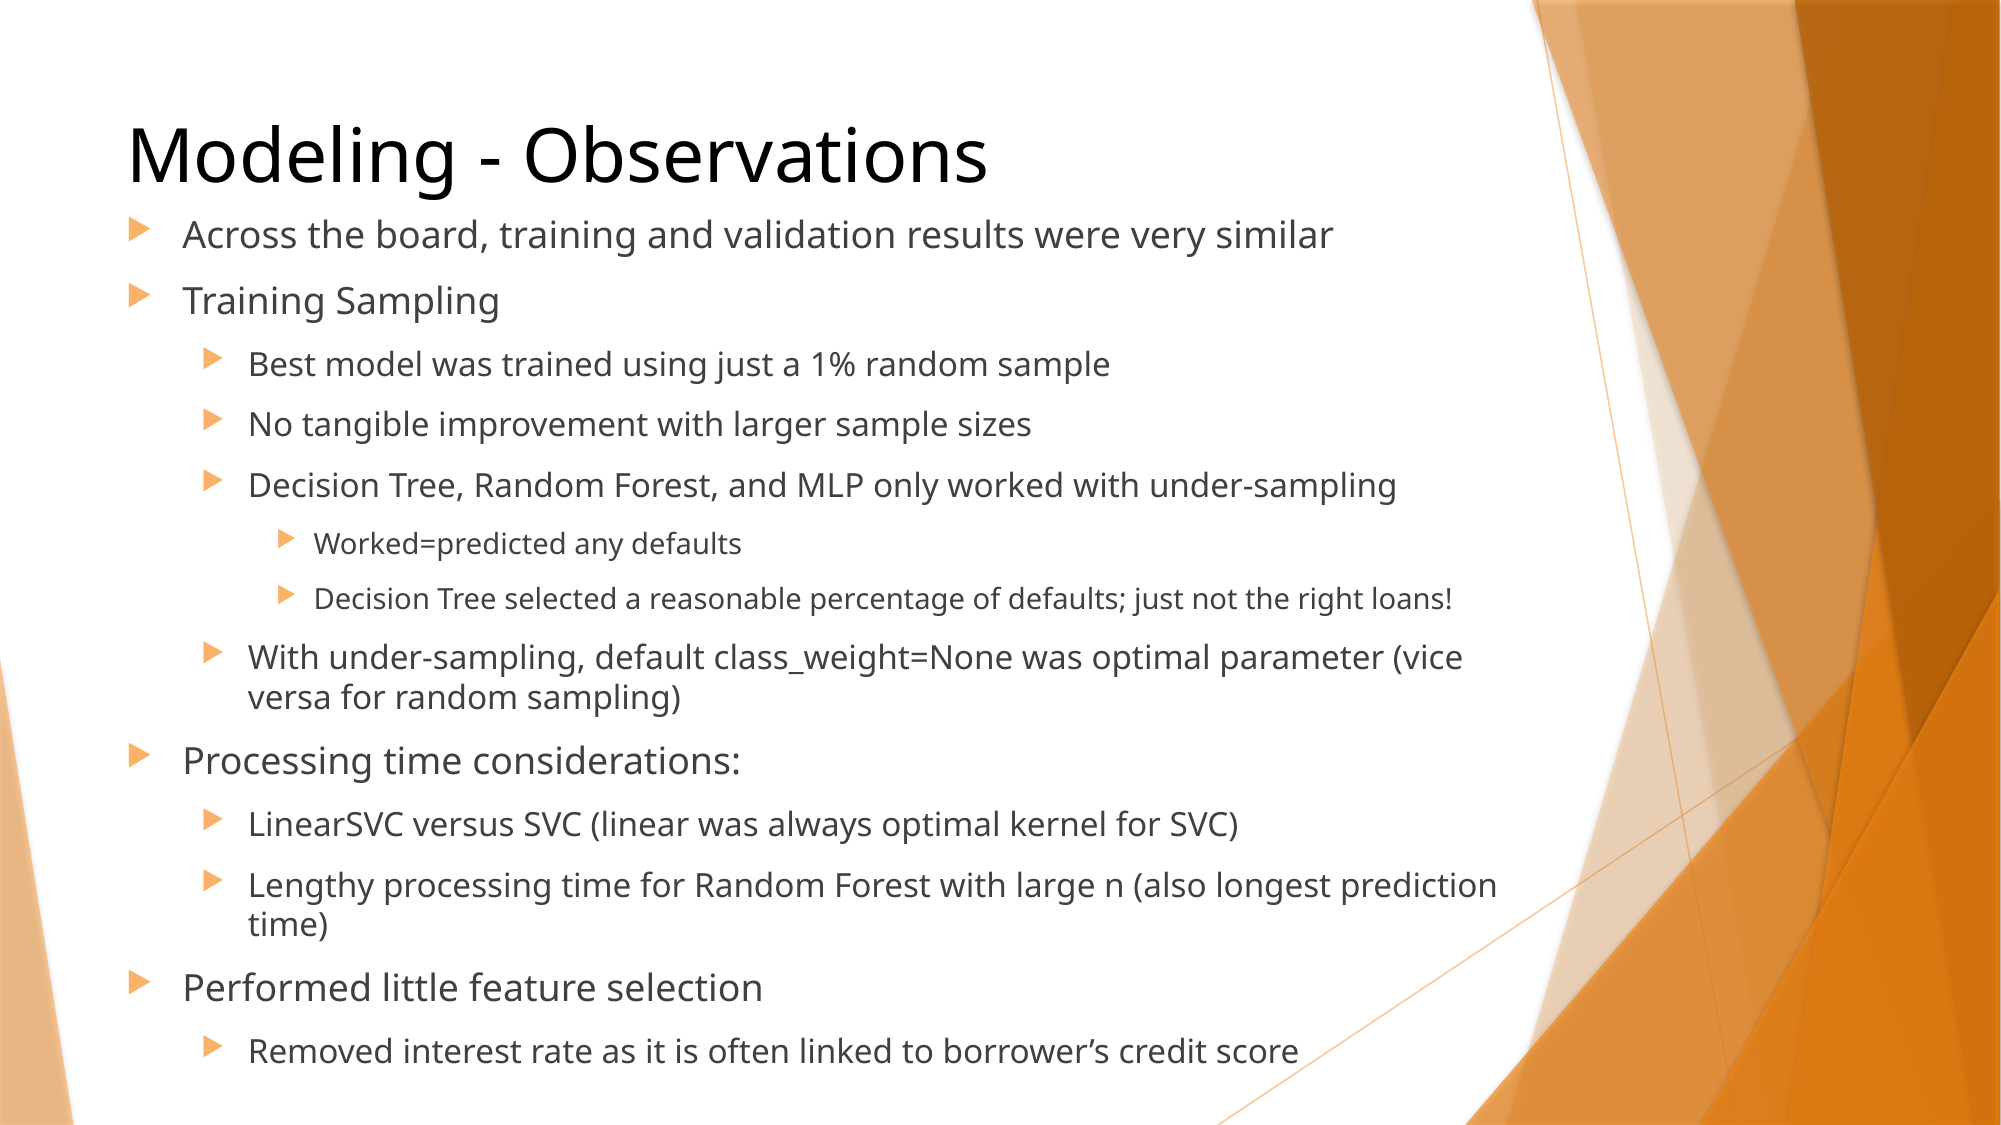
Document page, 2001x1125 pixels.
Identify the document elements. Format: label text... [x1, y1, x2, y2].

title Modeling - Observations [111, 99, 1522, 203]
list Across the board, training and validation results were very similar Training Sampling Best model was trained using just a 1% random sample No tangible improvement with larger sample sizes Decision Tree, Random Forest, and MLP only worked with under-sampling Worked=predicted any defaults Decision Tree selected a reasonable percentage of defaults; just not the right loans! With under-sampling, default class_weight=None was optimal parameter (vice versa for random sampling) Processing time considerations: LinearSVC versus SVC (linear was always optimal kernel for SVC) Lengthy processing time for Random Forest with large n (also longest prediction time) Performed little feature selection Removed interest rate as it is often linked to borrower’s credit score [111, 203, 1522, 1125]
